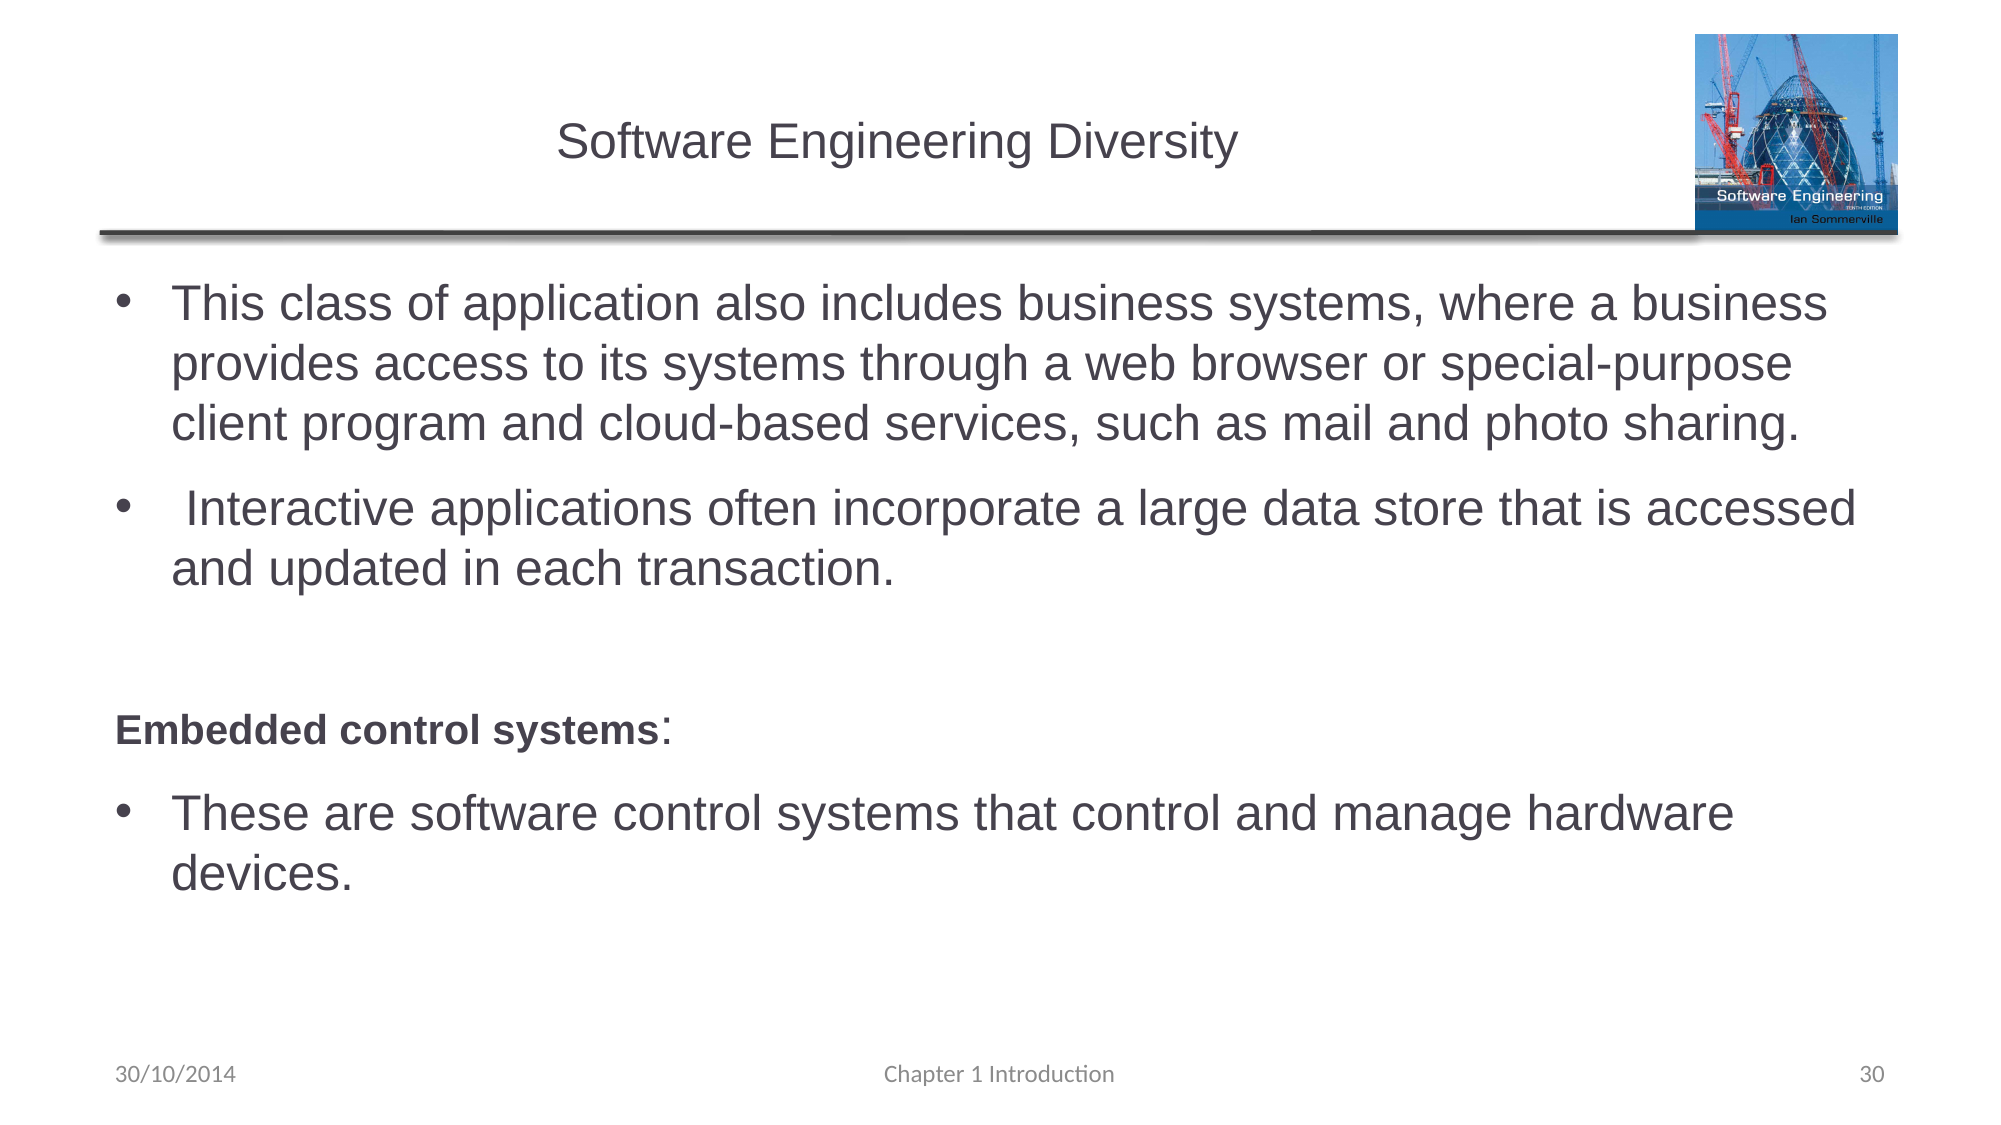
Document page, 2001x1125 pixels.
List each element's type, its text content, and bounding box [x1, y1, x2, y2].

slide_number 30 [1433, 1042, 1900, 1103]
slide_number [99, 1042, 567, 1103]
picture [1695, 34, 1898, 230]
list This class of application also includes business systems, where a business provides access to its systems through a web browser or special-purpose client program and cloud-based services, such as mail and photo sharing. Interactive applications often incorporate a large data store that is accessed and updated in each transaction. Embedded control systems: These are software control systems that control and manage hardware devices. [99, 262, 1900, 1005]
footer Chapter 1 Introduction [683, 1042, 1317, 1103]
title Software Engineering Diversity [99, 44, 1696, 233]
